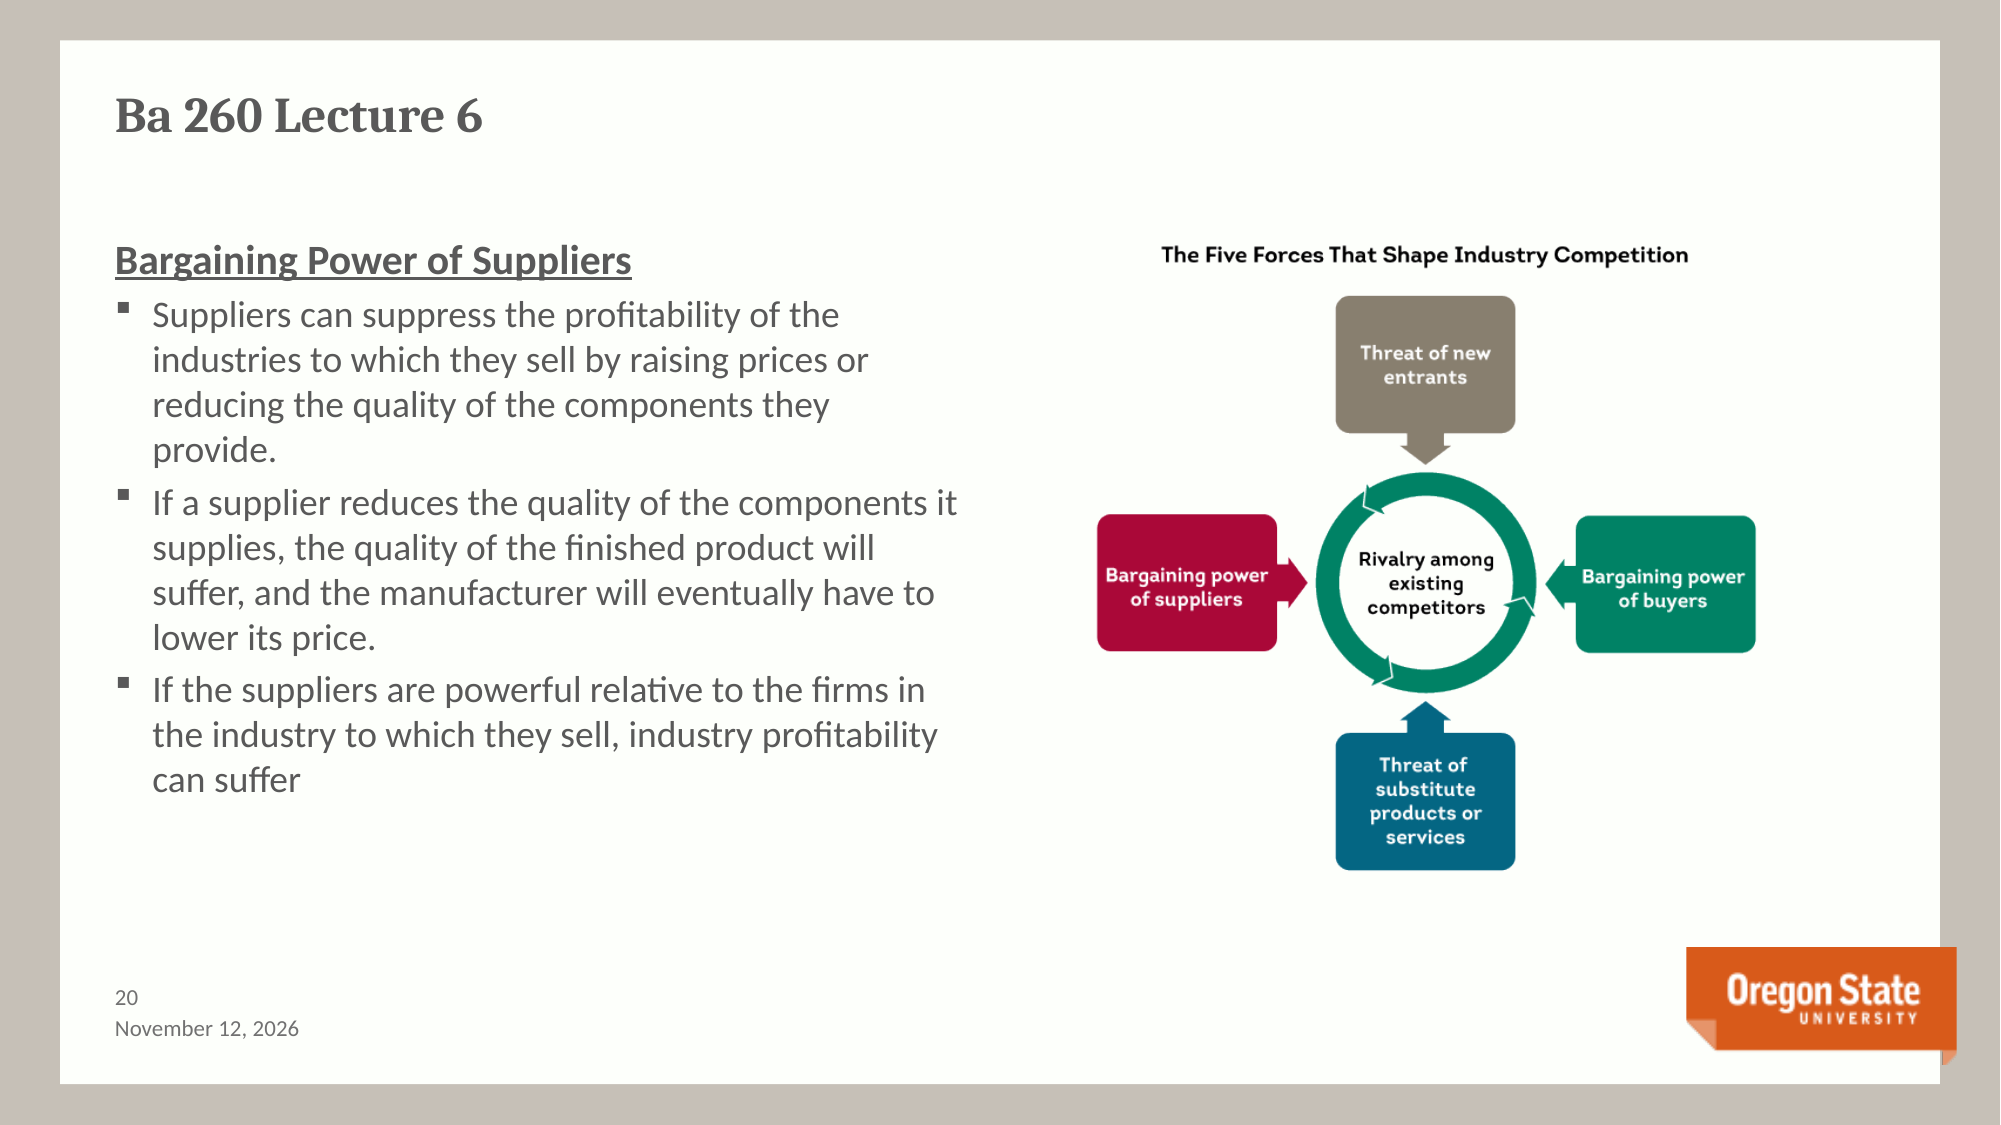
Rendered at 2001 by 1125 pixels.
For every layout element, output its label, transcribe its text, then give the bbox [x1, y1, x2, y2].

list Bargaining Power of Suppliers Suppliers can suppress the profitability of the industries to which they sell by raising prices or reducing the quality of the components they provide. If a supplier reduces the quality of the components it supplies, the quality of the finished product will suffer, and the manufacturer will eventually have to lower its price. If the suppliers are powerful relative to the firms in the industry to which they sell, industry profitability can suffer [99, 224, 976, 938]
picture [1086, 224, 1768, 897]
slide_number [99, 1012, 500, 1043]
title Ba 260 Lecture 6 [99, 75, 1900, 188]
slide_number 19 [99, 982, 180, 1013]
